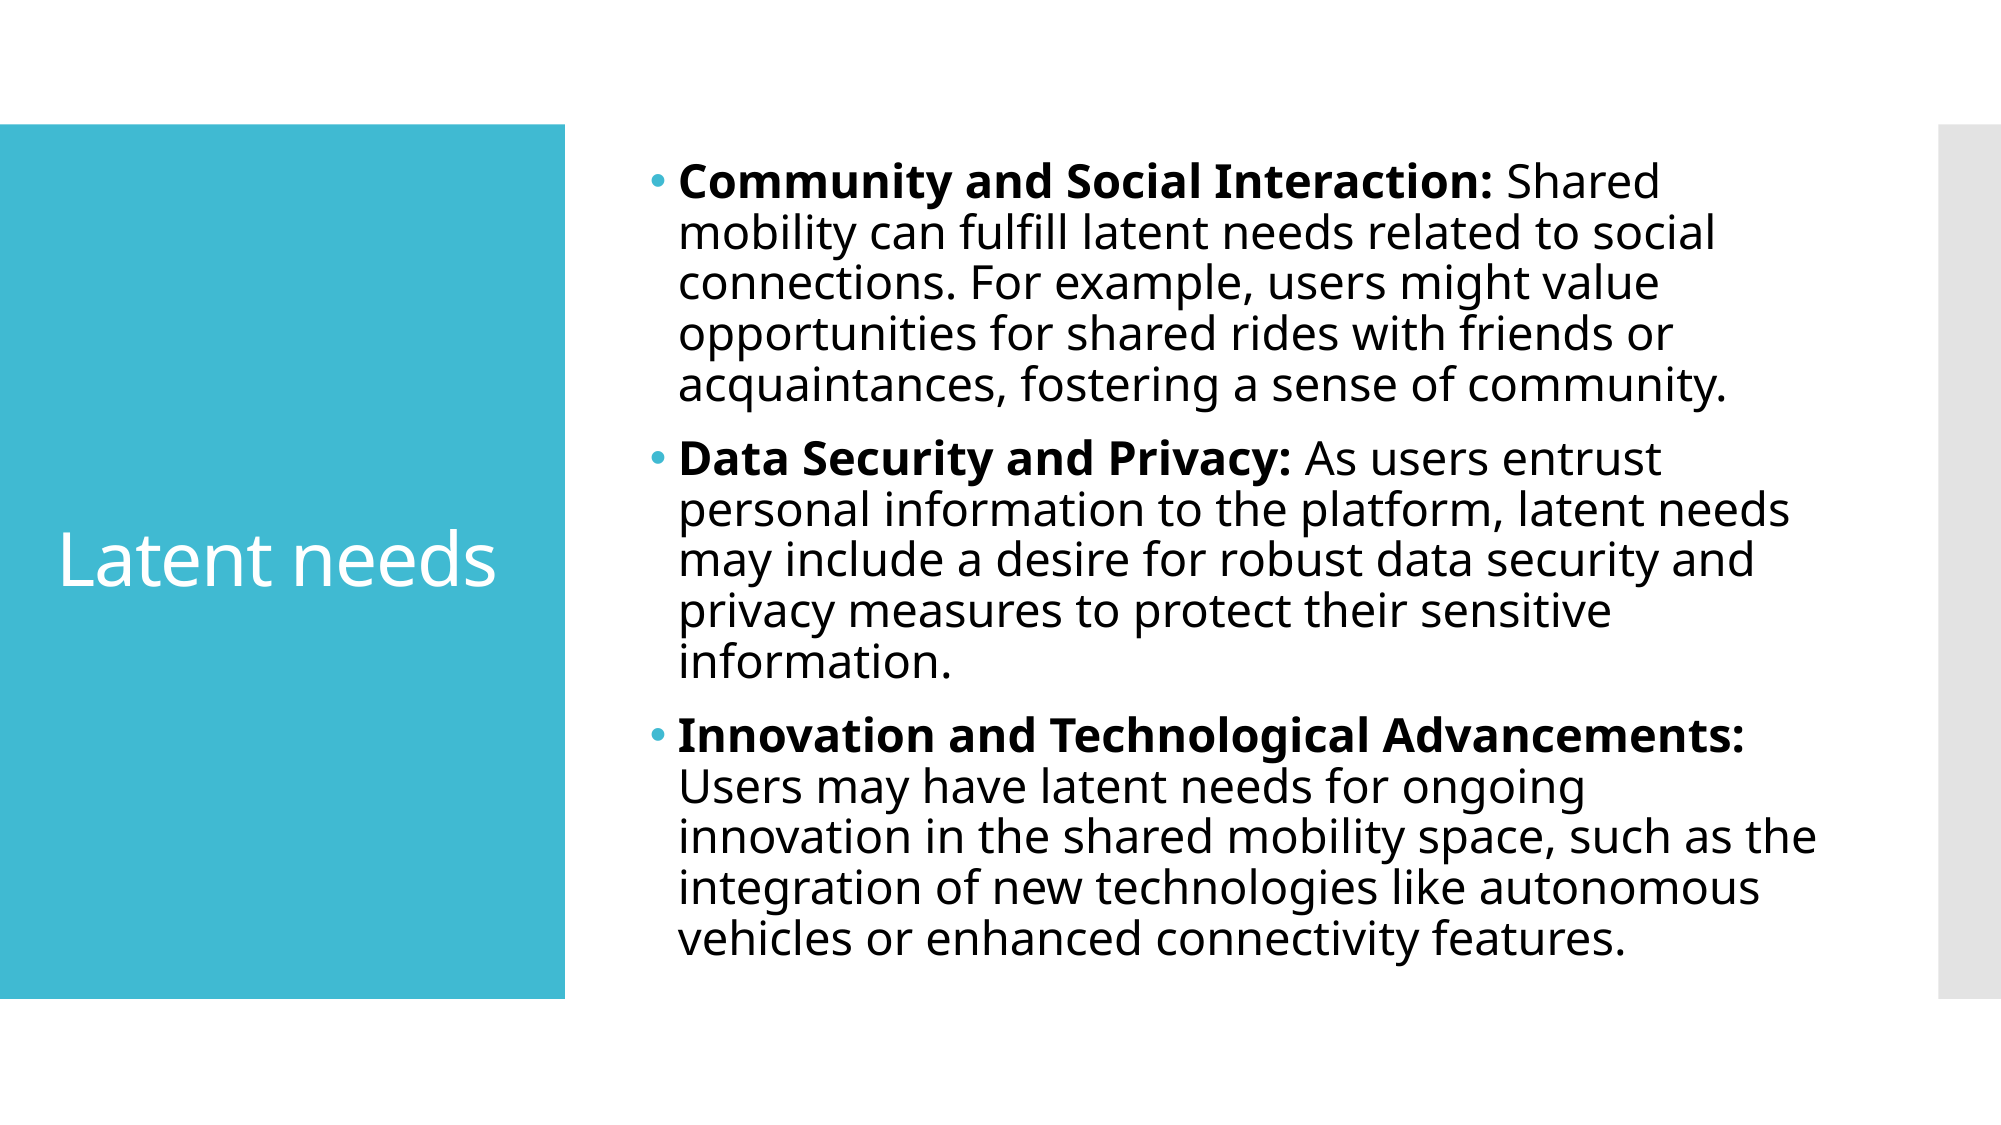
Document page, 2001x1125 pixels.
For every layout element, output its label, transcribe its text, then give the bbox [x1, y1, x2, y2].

title Latent needs [41, 184, 525, 940]
list Community and Social Interaction: Shared mobility can fulfill latent needs related to social connections. For example, users might value opportunities for shared rides with friends or acquaintances, fostering a sense of community. Data Security and Privacy: As users entrust personal information to the platform, latent needs may include a desire for robust data security and privacy measures to protect their sensitive information. Innovation and Technological Advancements: Users may have latent needs for ongoing innovation in the shared mobility space, such as the integration of new technologies like autonomous vehicles or enhanced connectivity features. [634, 141, 1835, 982]
